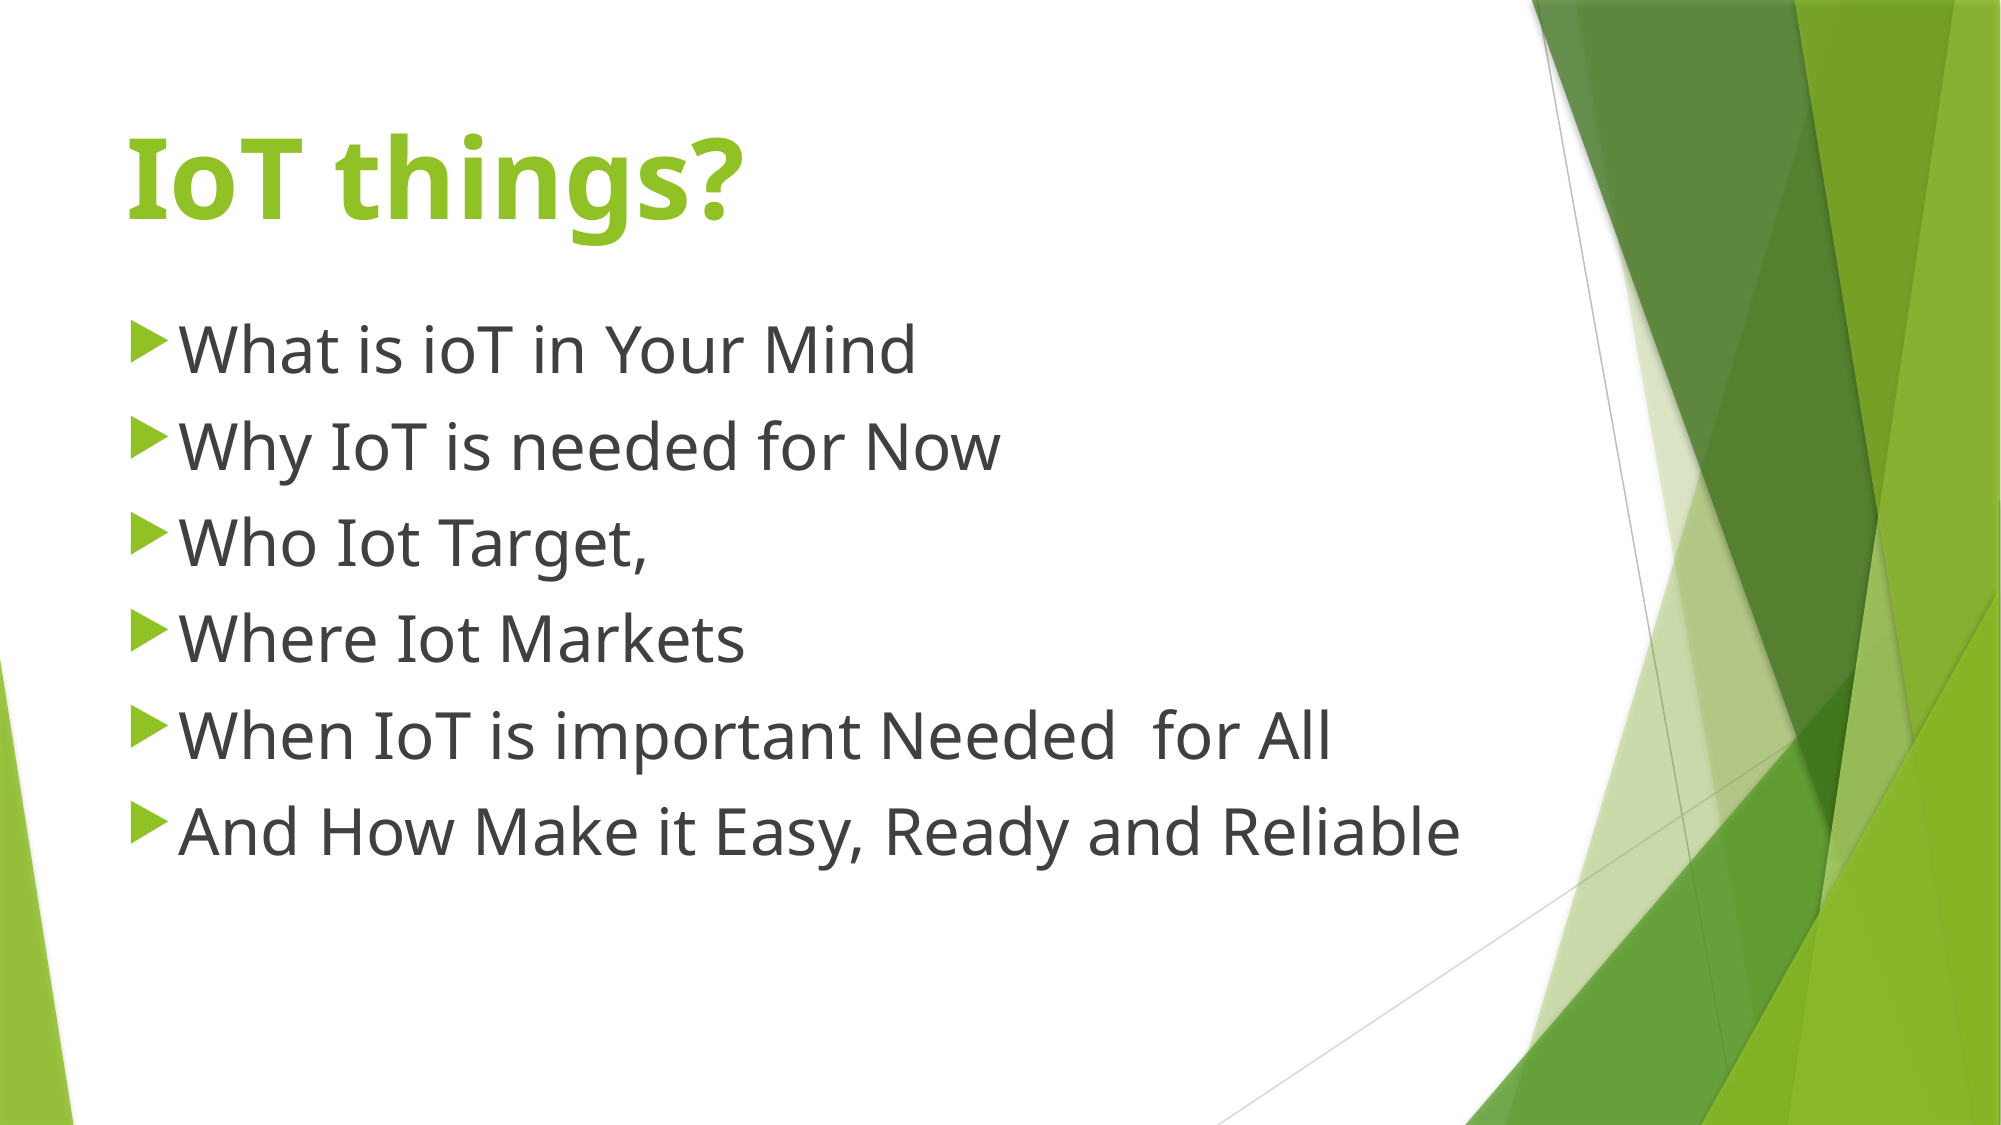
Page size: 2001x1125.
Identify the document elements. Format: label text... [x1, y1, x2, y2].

list What is ioT in Your Mind Why IoT is needed for Now Who Iot Target, Where Iot Markets When IoT is important Needed for All And How Make it Easy, Ready and Reliable [111, 301, 1522, 938]
title IoT things? [111, 99, 1522, 301]
